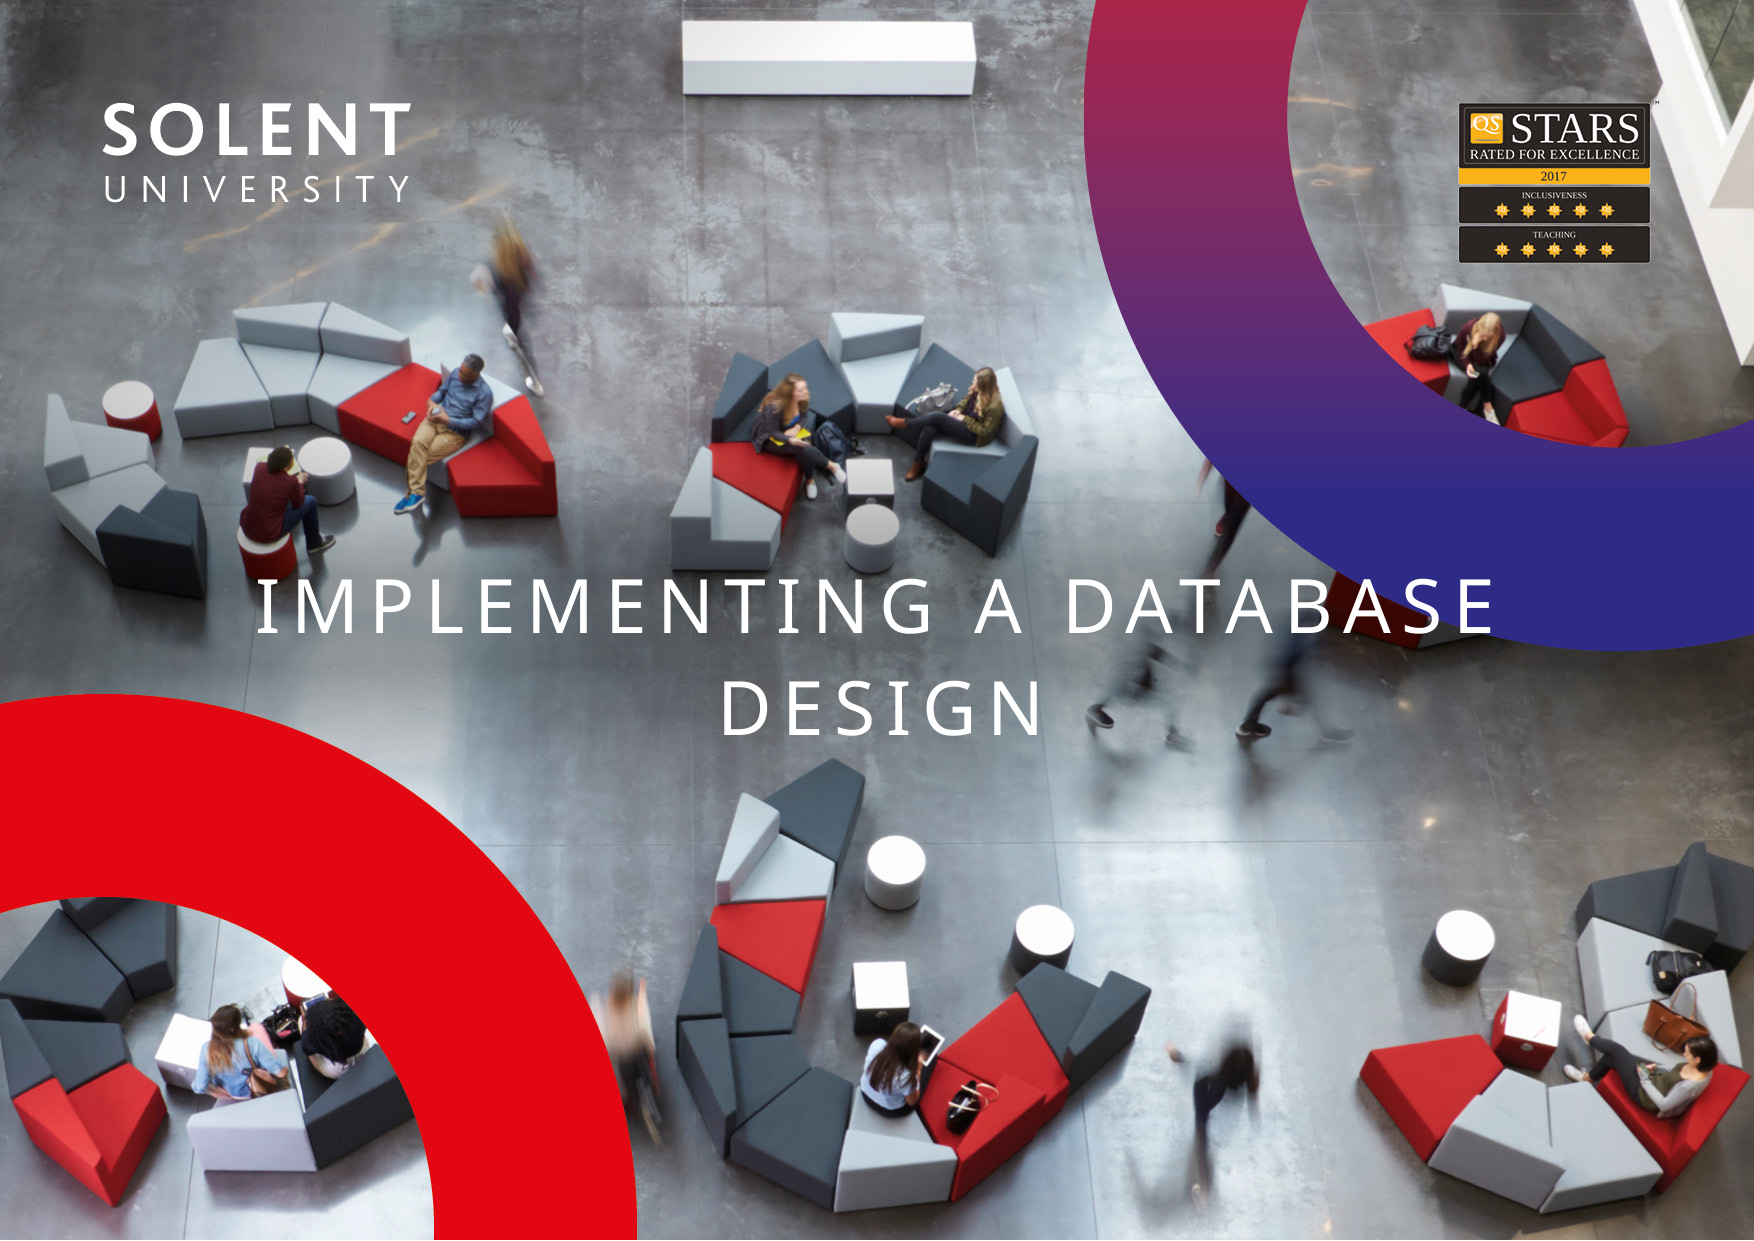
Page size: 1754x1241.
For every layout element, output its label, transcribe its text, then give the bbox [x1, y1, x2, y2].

picture [0, 0, 1754, 1240]
title IMPLEMENTING A DATABASE DESIGN [156, 514, 1607, 758]
